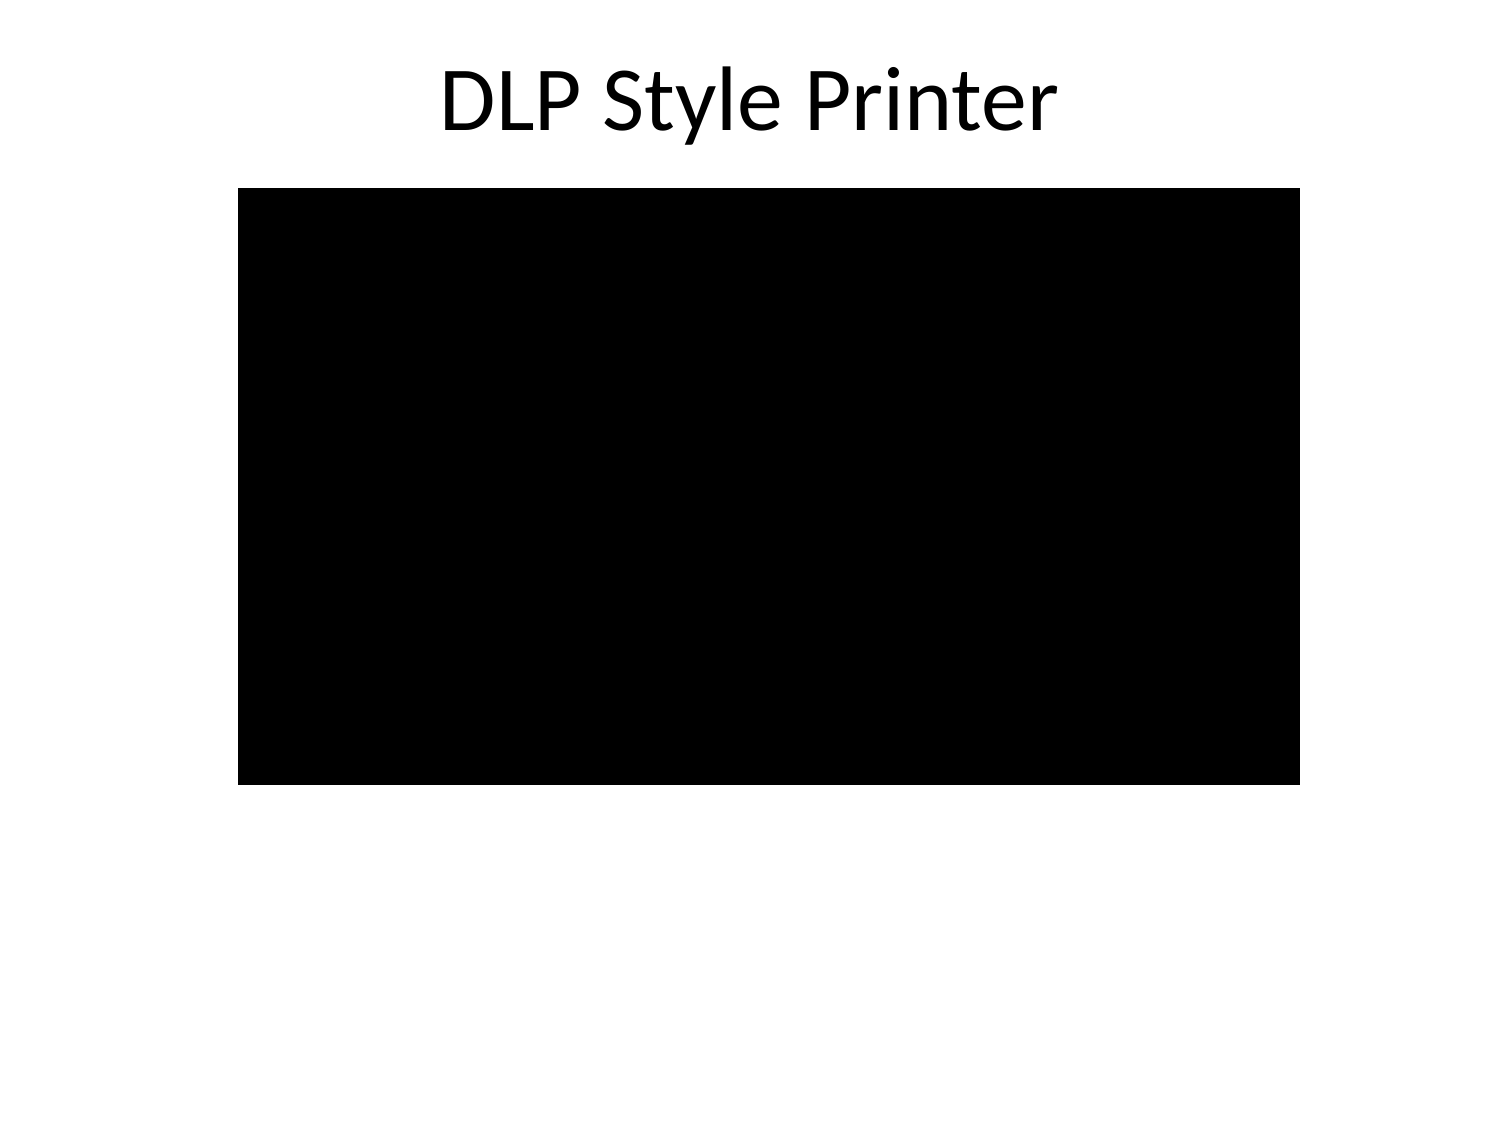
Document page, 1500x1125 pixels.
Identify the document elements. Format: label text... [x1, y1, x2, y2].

title DLP Style Printer [75, 0, 1425, 188]
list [237, 187, 1301, 786]
